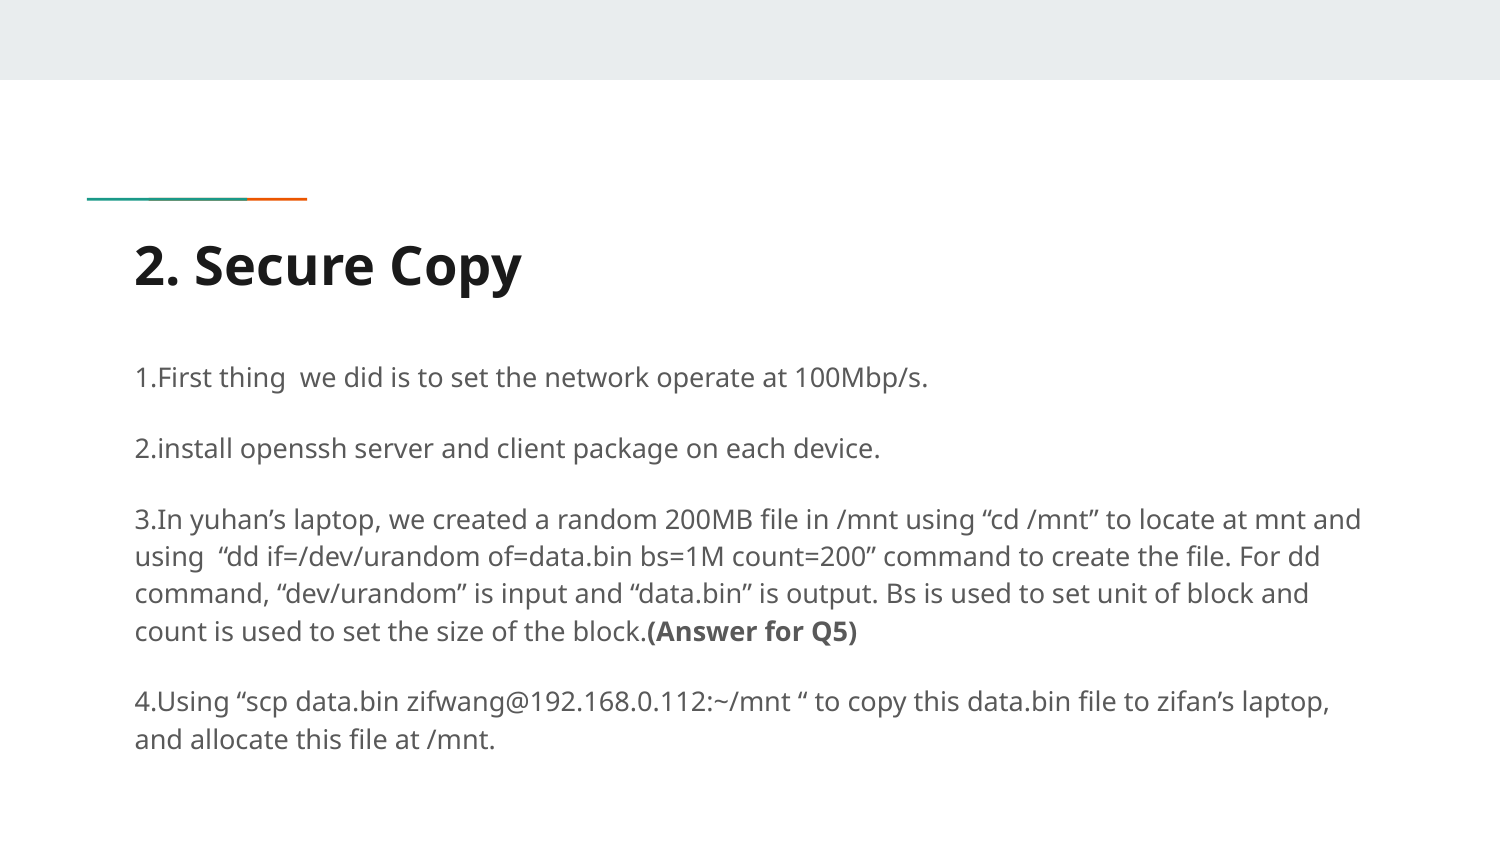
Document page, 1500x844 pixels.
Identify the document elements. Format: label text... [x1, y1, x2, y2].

title 2. Secure Copy [119, 216, 1381, 305]
list 1.First thing we did is to set the network operate at 100Mbp/s. 2.install openssh server and client package on each device. 3.In yuhan’s laptop, we created a random 200MB file in /mnt using “cd /mnt” to locate at mnt and using “dd if=/dev/urandom of=data.bin bs=1M count=200” command to create the file. For dd command, “dev/urandom” is input and “data.bin” is output. Bs is used to set unit of block and count is used to set the size of the block.(Answer for Q5) 4.Using “scp data.bin zifwang@192.168.0.112:~/mnt “ to copy this data.bin file to zifan’s laptop, and allocate this file at /mnt. [119, 341, 1381, 785]
